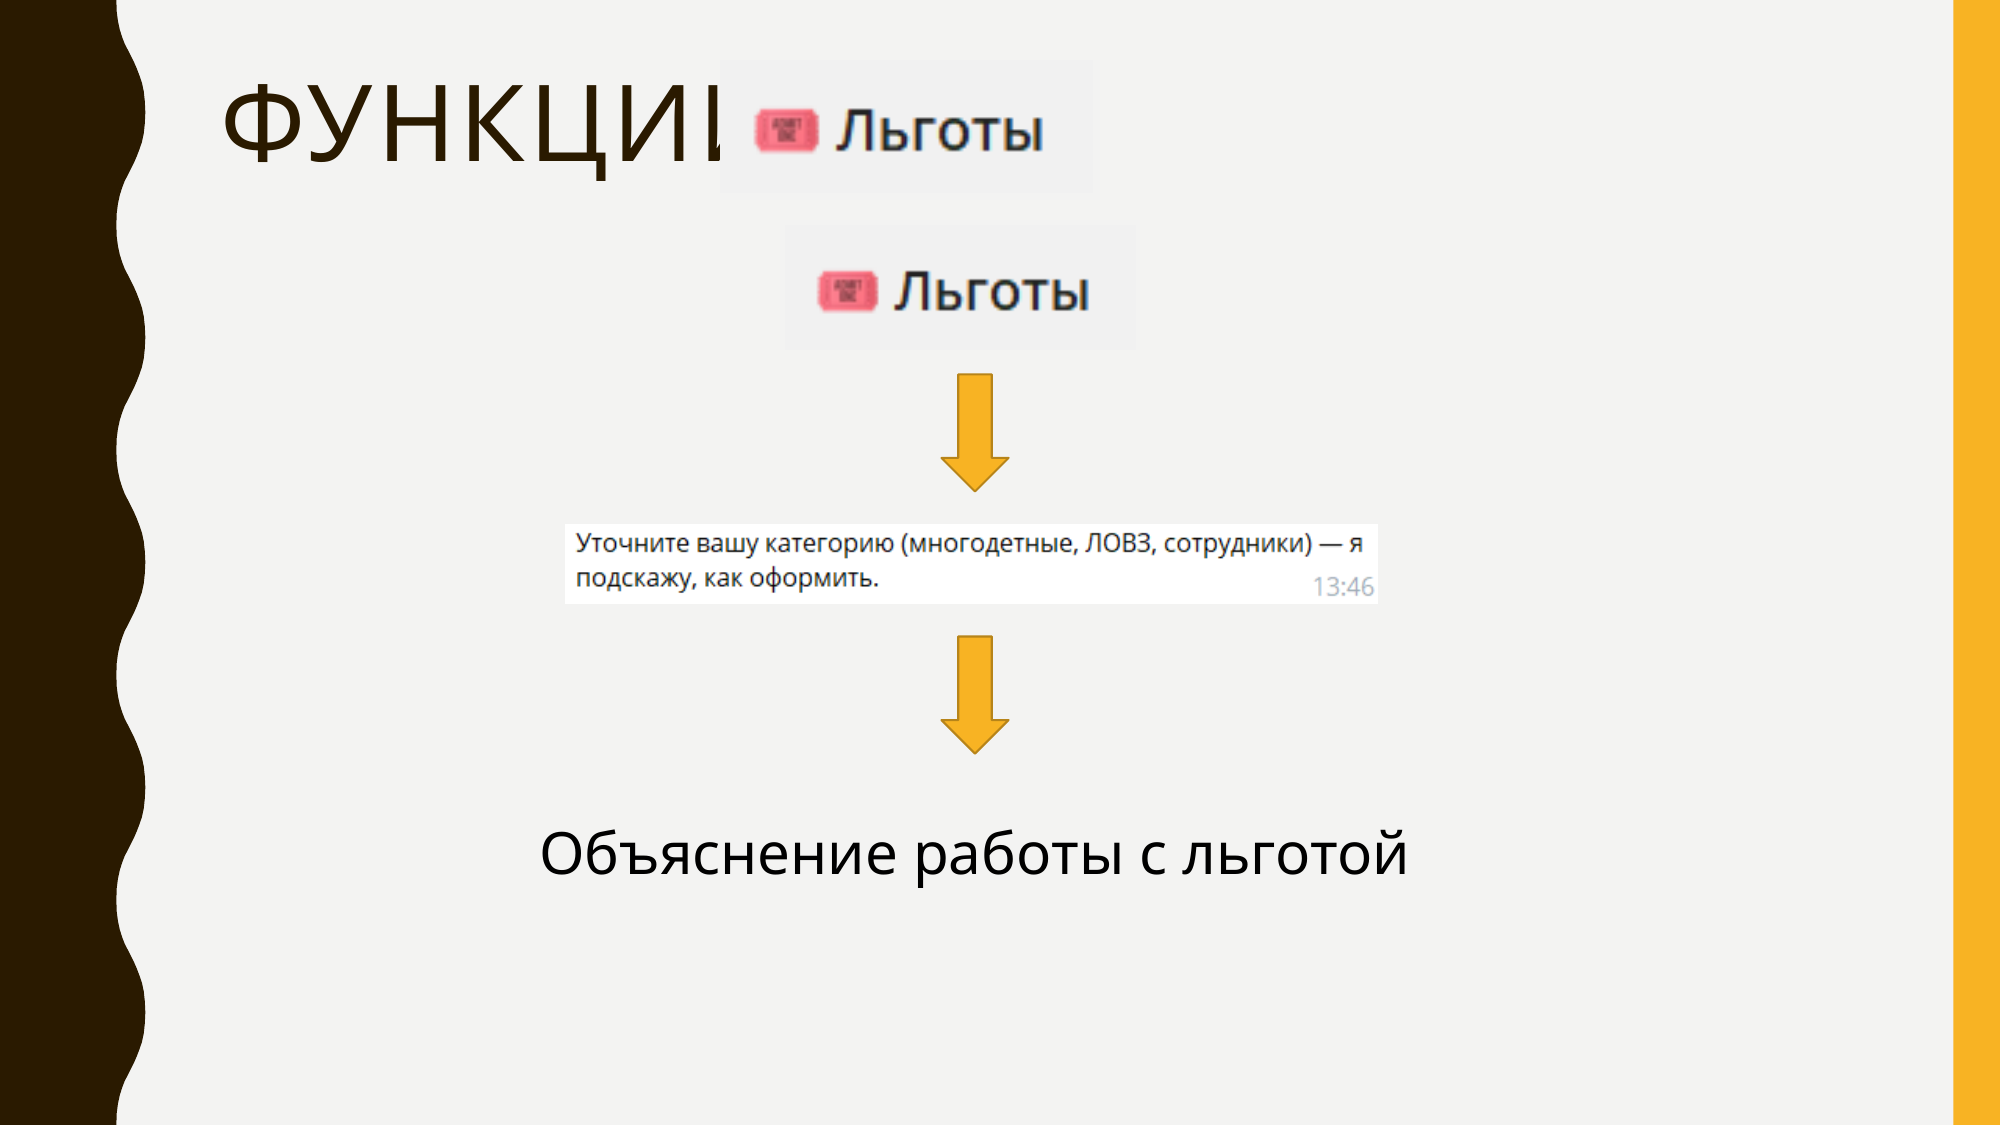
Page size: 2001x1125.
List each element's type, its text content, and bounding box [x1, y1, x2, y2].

picture [784, 225, 1136, 350]
text_box [940, 635, 1010, 755]
picture [720, 60, 1093, 193]
text_box Объяснение работы с льготой [524, 808, 1426, 894]
title Функции [205, 62, 1875, 308]
picture [565, 524, 1378, 604]
text_box [940, 373, 1010, 493]
